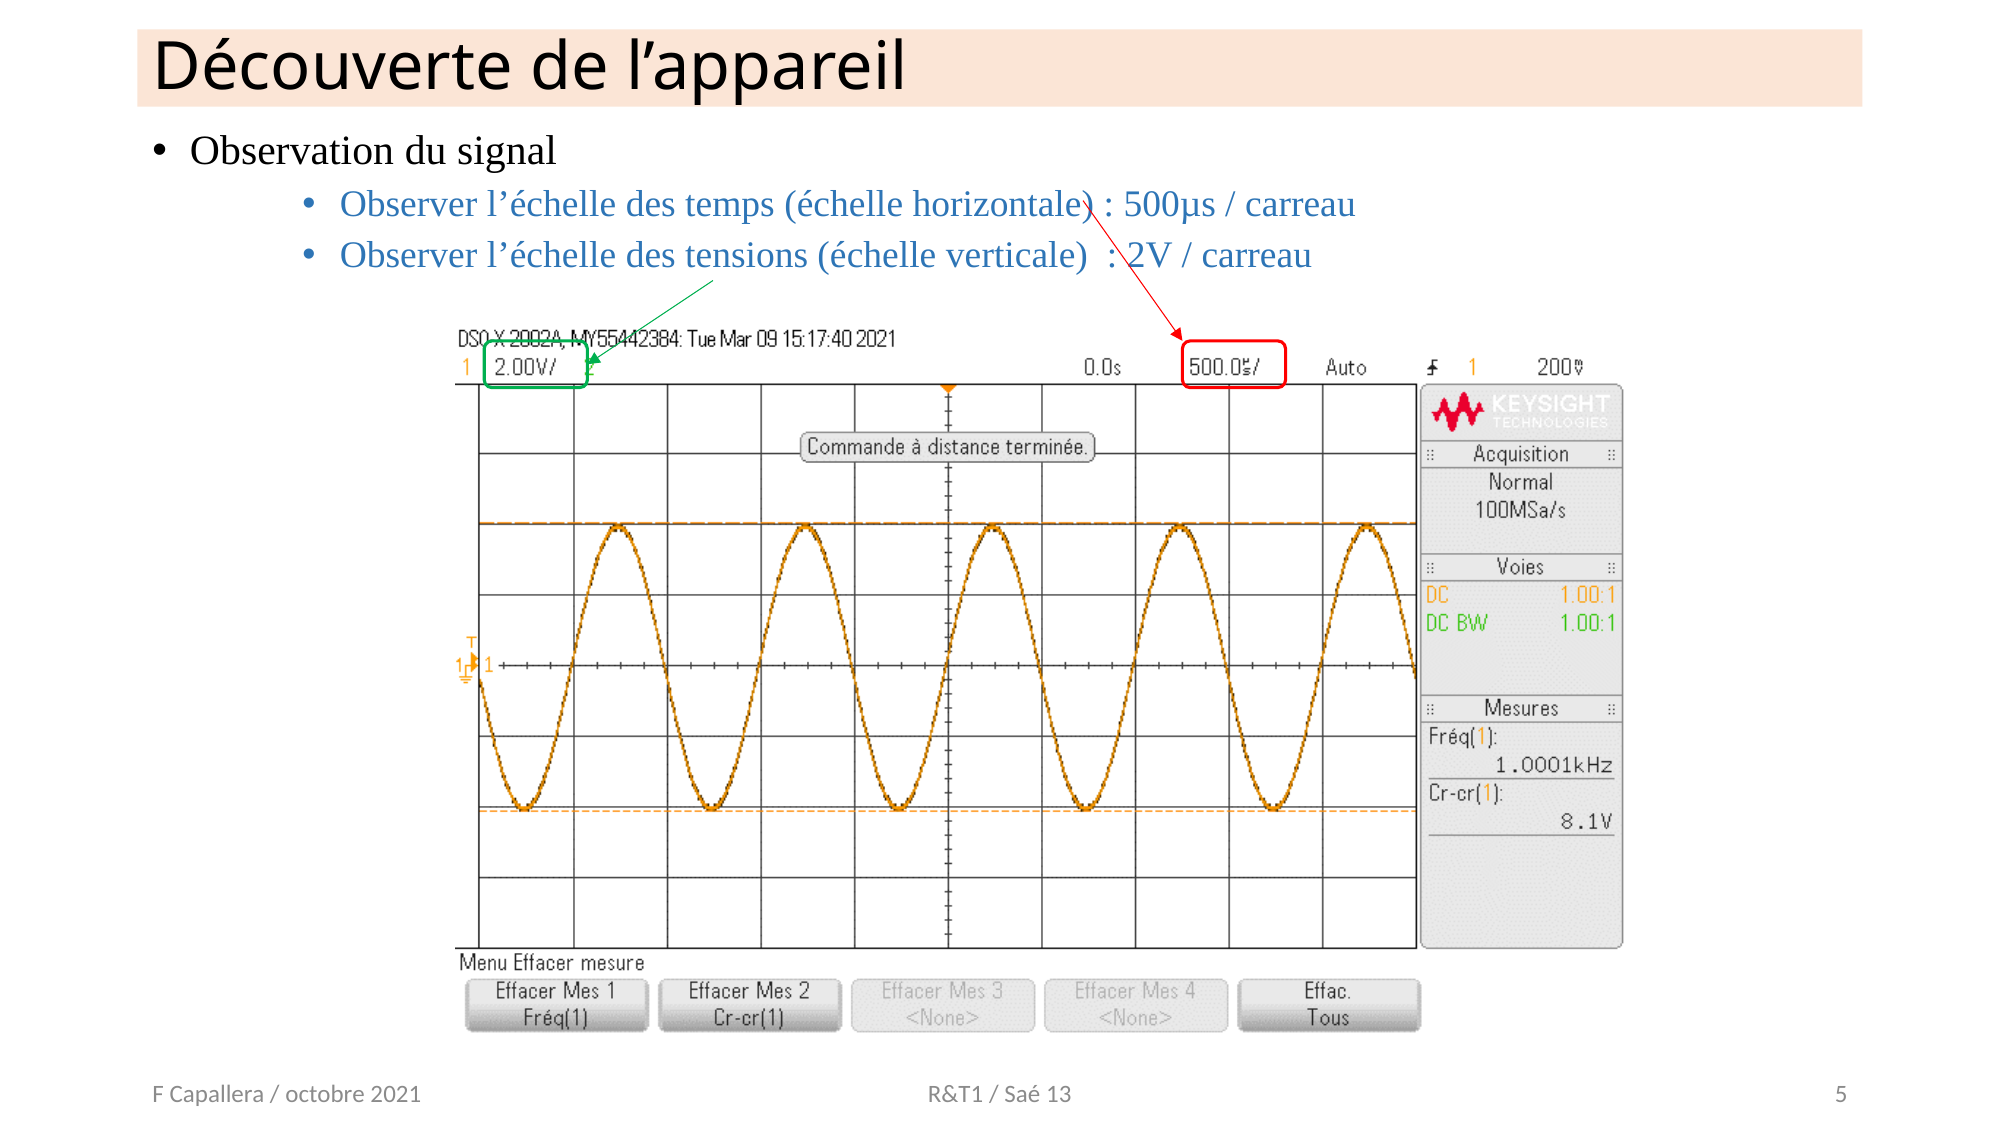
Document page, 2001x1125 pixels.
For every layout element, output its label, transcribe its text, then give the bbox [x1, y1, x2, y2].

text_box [587, 280, 713, 365]
slide_number 5 [1412, 1062, 1863, 1123]
picture [455, 323, 1625, 1034]
slide_number F Capallera / octobre 2021 [137, 1062, 588, 1123]
list Observation du signal Observer l’échelle des temps (échelle horizontale) : 500µs / carreau Observer l’échelle des tensions (échelle verticale) : 2V / carreau [137, 121, 1863, 1014]
footer R&T1 / Saé 13 [662, 1062, 1338, 1123]
title Découverte de l’appareil [137, 29, 1863, 107]
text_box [1083, 200, 1183, 341]
